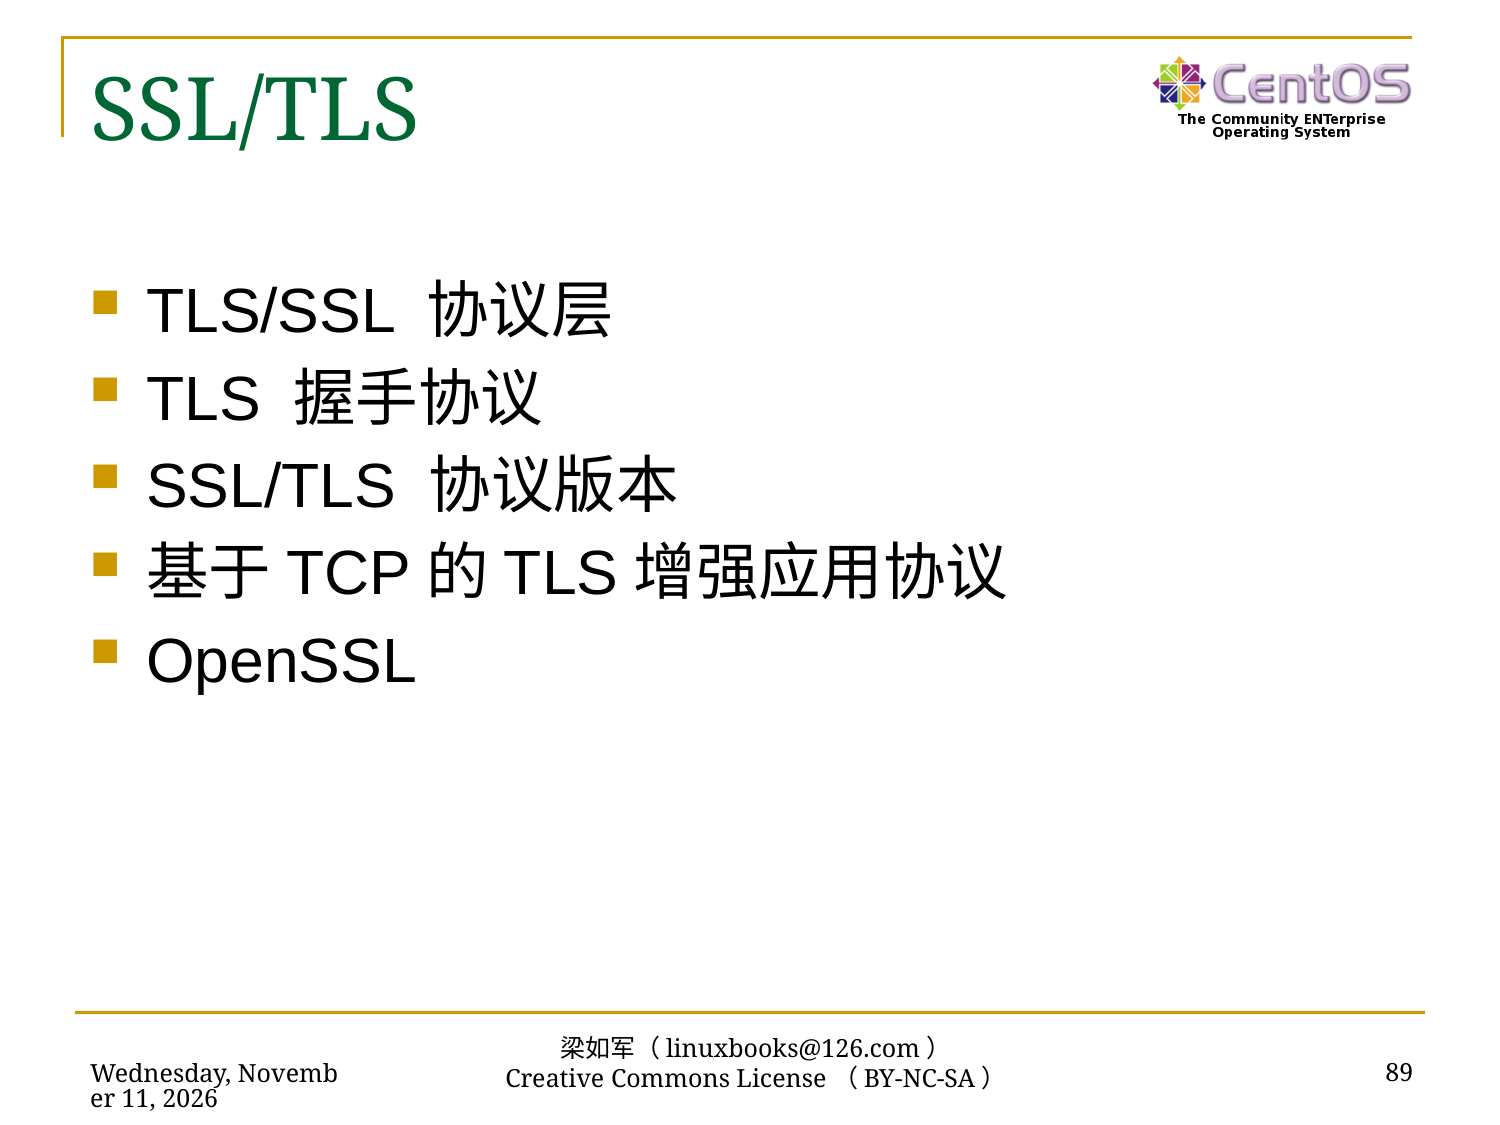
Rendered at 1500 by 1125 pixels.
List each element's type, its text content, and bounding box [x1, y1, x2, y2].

slide_number 89 [1139, 1022, 1429, 1099]
title SSL/TLS [74, 45, 1426, 233]
text_box 梁如军（linuxbooks@126.com） Creative Commons License（BY-NC-SA） [395, 1024, 1117, 1100]
list TLS/SSL 协议层 TLS 握手协议 SSL/TLS 协议版本 基于TCP的TLS增强应用协议 OpenSSL [74, 262, 1426, 1006]
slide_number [74, 1023, 364, 1100]
